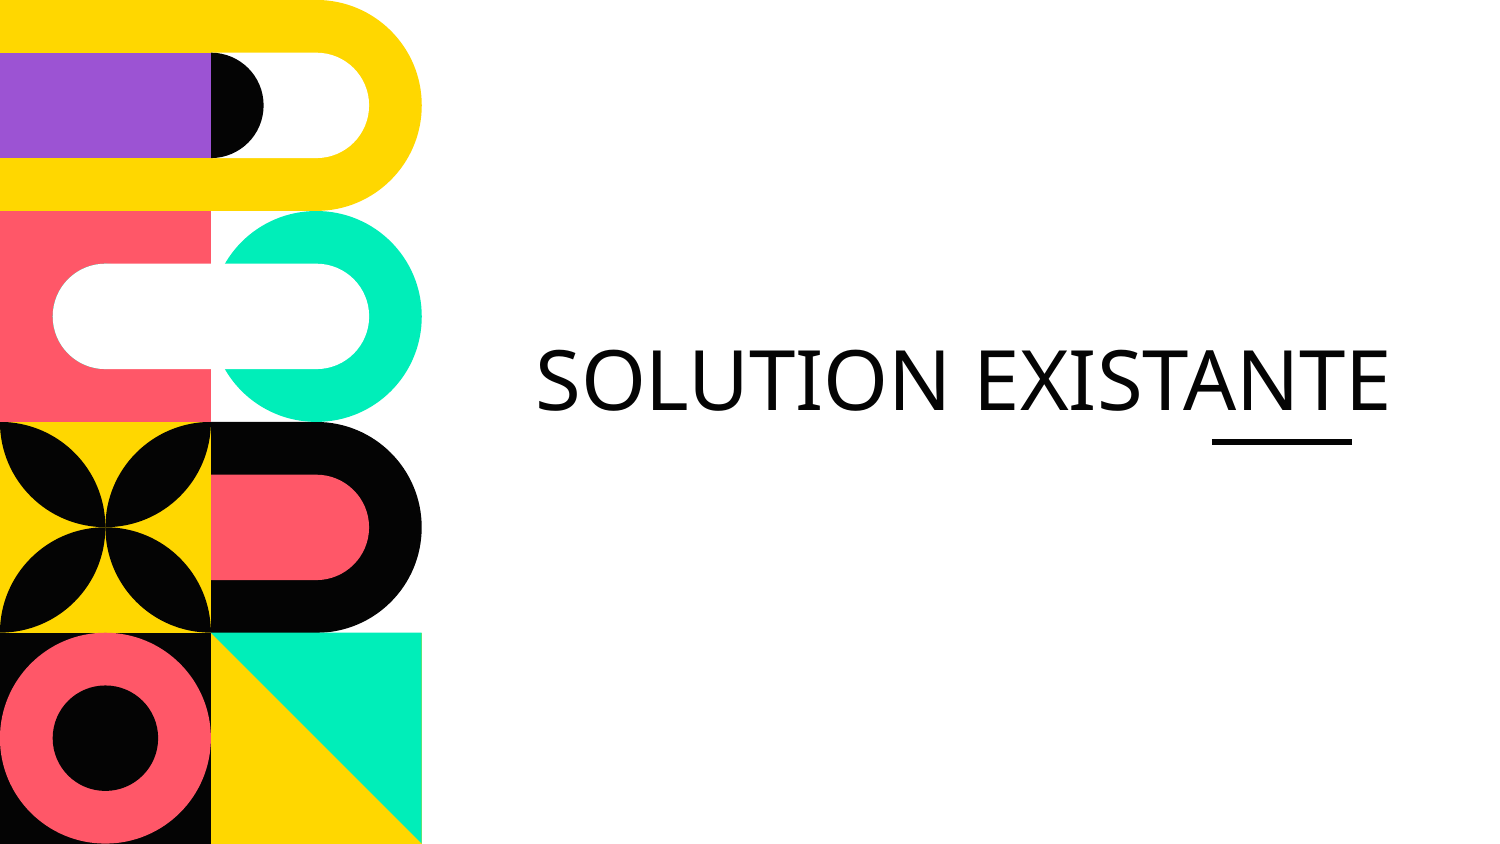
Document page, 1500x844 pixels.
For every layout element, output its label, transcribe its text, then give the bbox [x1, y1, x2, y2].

title SOLUTION EXISTANTE [436, 223, 1408, 442]
